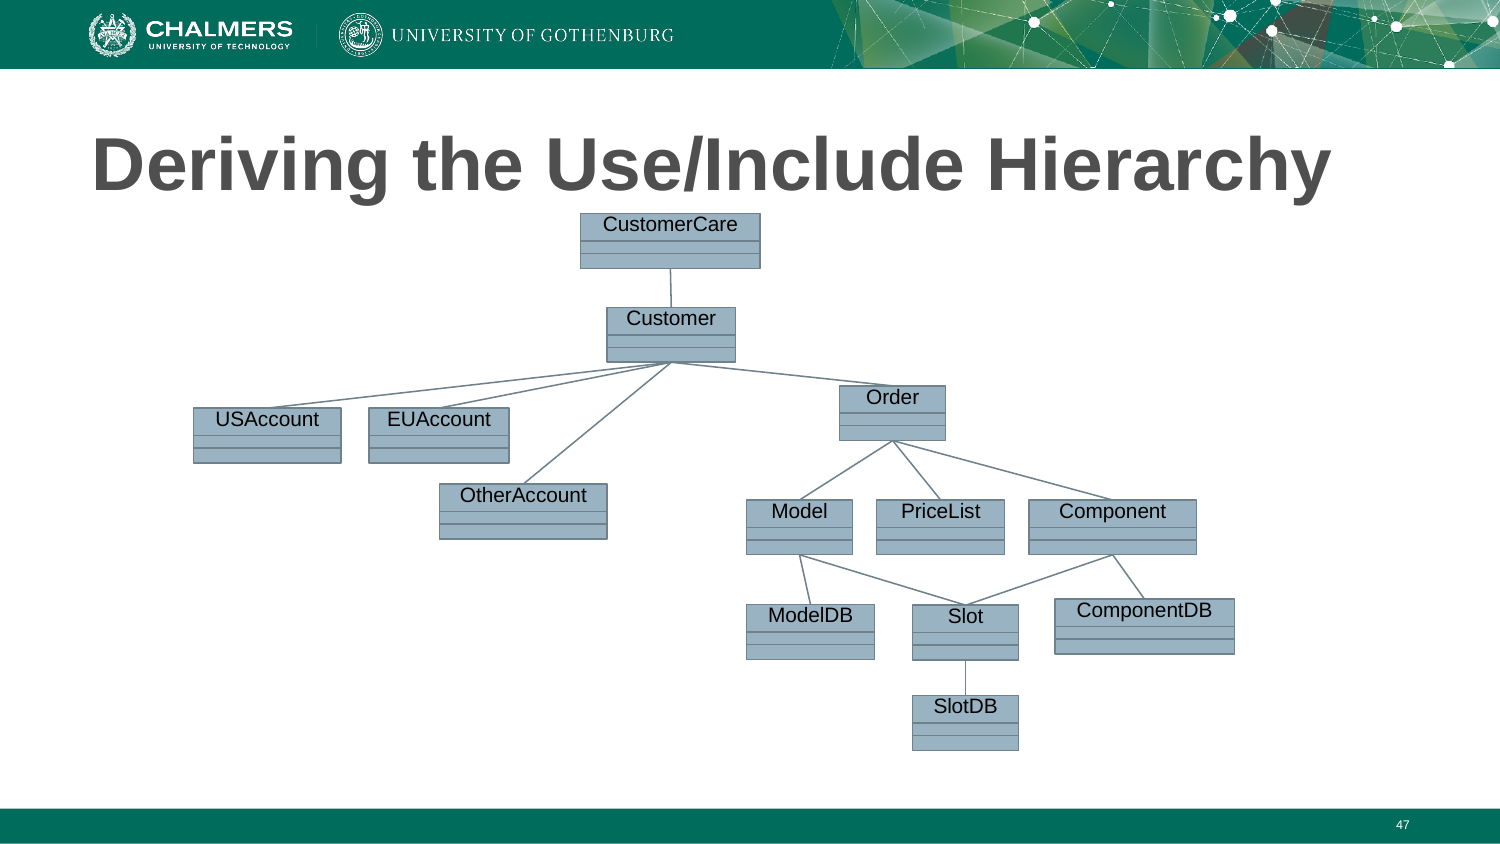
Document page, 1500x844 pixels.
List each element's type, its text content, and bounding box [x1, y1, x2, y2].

text_box PriceList [876, 532, 1005, 539]
text_box Component [1028, 499, 1197, 527]
text_box SlotDB [912, 695, 1019, 722]
text_box Order [839, 432, 946, 439]
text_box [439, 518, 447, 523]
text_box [1112, 554, 1145, 600]
text_box Customer [607, 353, 736, 360]
text_box Component [1028, 545, 1197, 555]
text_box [965, 554, 1111, 606]
text_box EUAccount [368, 454, 509, 463]
text_box OtherAccount [439, 530, 608, 539]
picture [64, 0, 696, 85]
text_box ComponentDB [1054, 627, 1235, 638]
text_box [670, 362, 893, 387]
text_box USAccount [193, 440, 342, 447]
text_box Order [839, 385, 946, 412]
text_box ModelDB [746, 650, 875, 660]
text_box USAccount [193, 453, 342, 463]
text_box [892, 440, 1113, 501]
text_box ModelDB [746, 604, 875, 631]
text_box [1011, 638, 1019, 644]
text_box ComponentDB [1054, 599, 1235, 626]
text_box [438, 362, 520, 409]
text_box OtherAccount [439, 484, 608, 511]
text_box USAccount [193, 408, 342, 435]
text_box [266, 362, 436, 409]
text_box Slot [912, 615, 1019, 632]
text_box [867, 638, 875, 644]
text_box EUAccount [368, 418, 509, 435]
text_box Model [746, 499, 853, 527]
text_box Component [1028, 533, 1197, 539]
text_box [523, 362, 672, 485]
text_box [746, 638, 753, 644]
text_box CustomerCare [580, 260, 761, 269]
text_box PriceList [876, 544, 1005, 553]
text_box Model [746, 545, 853, 555]
text_box Slot [912, 650, 1019, 660]
text_box Model [746, 533, 853, 539]
text_box SlotDB [912, 740, 1019, 751]
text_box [799, 554, 964, 606]
title Deriving the Use/Include Hierarchy [76, 100, 1425, 211]
text_box ComponentDB [1054, 640, 1235, 654]
text_box PriceList [876, 509, 1005, 527]
text_box Order [839, 419, 946, 425]
text_box Customer [607, 307, 736, 334]
picture [759, 0, 1500, 68]
text_box CustomerCare [580, 213, 761, 240]
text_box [799, 440, 890, 501]
text_box EUAccount [368, 441, 509, 447]
slide_number ‹#› [1074, 809, 1425, 844]
